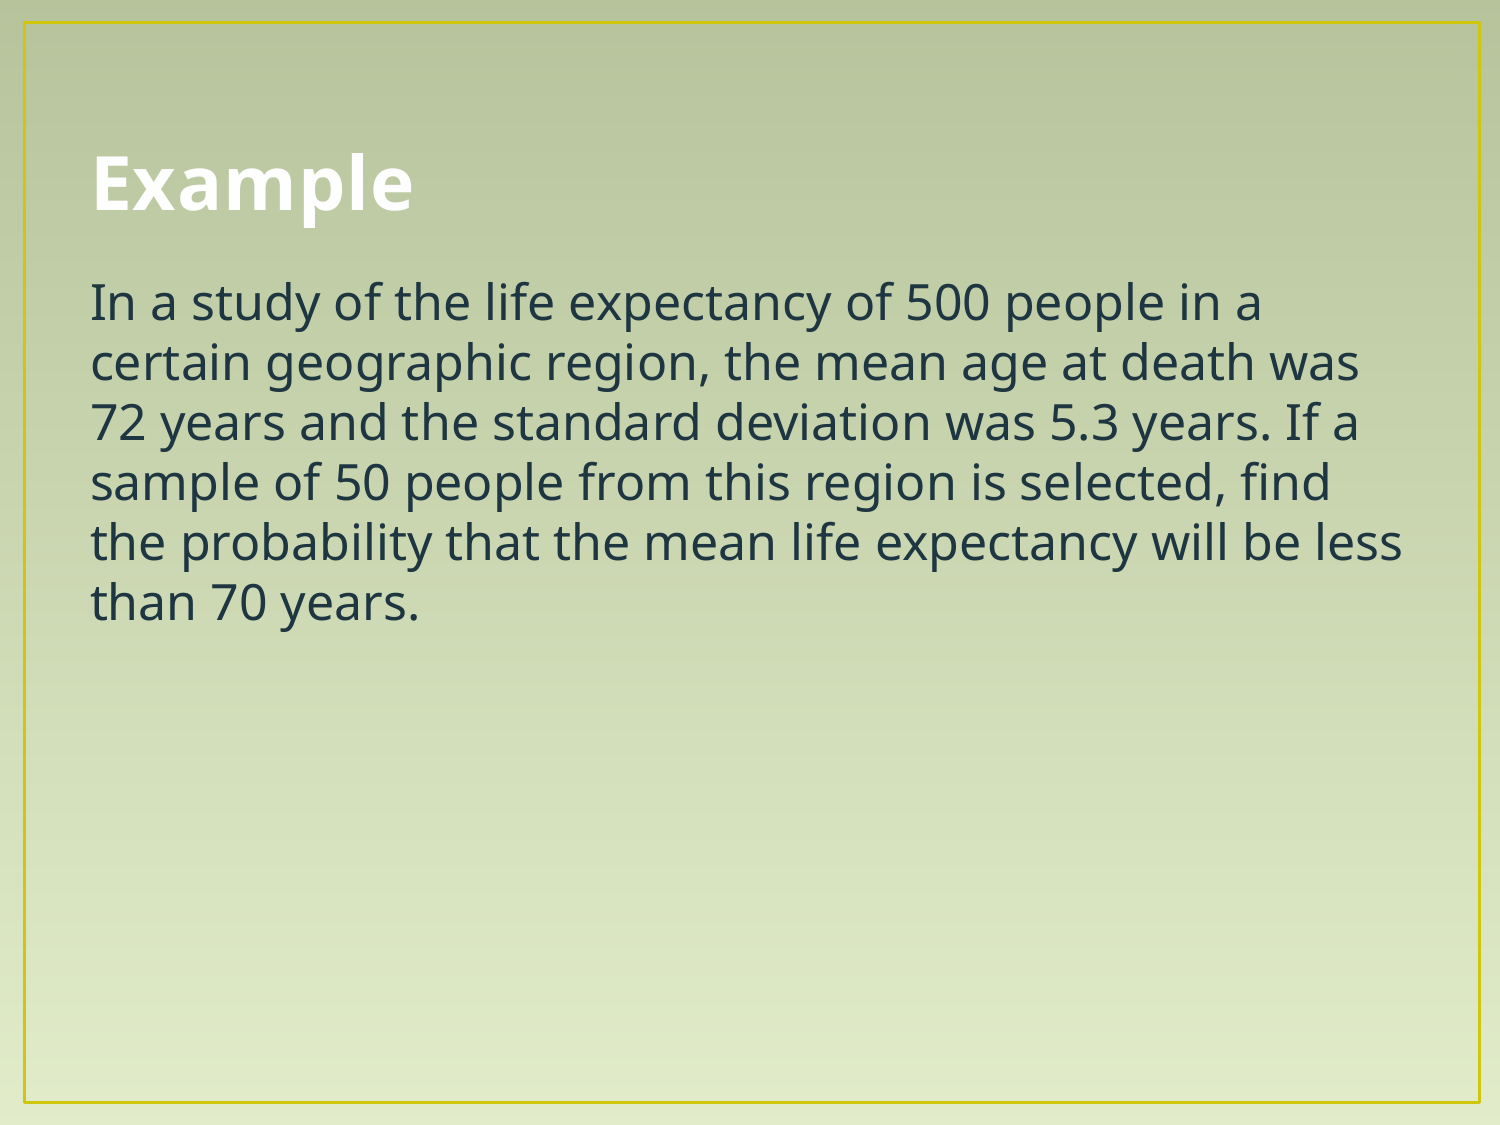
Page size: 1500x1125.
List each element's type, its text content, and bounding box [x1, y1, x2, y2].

title Example [75, 45, 1425, 233]
list In a study of the life expectancy of 500 people in a certain geographic region, the mean age at death was 72 years and the standard deviation was 5.3 years. If a sample of 50 people from this region is selected, find the probability that the mean life expectancy will be less than 70 years. [75, 262, 1425, 713]
